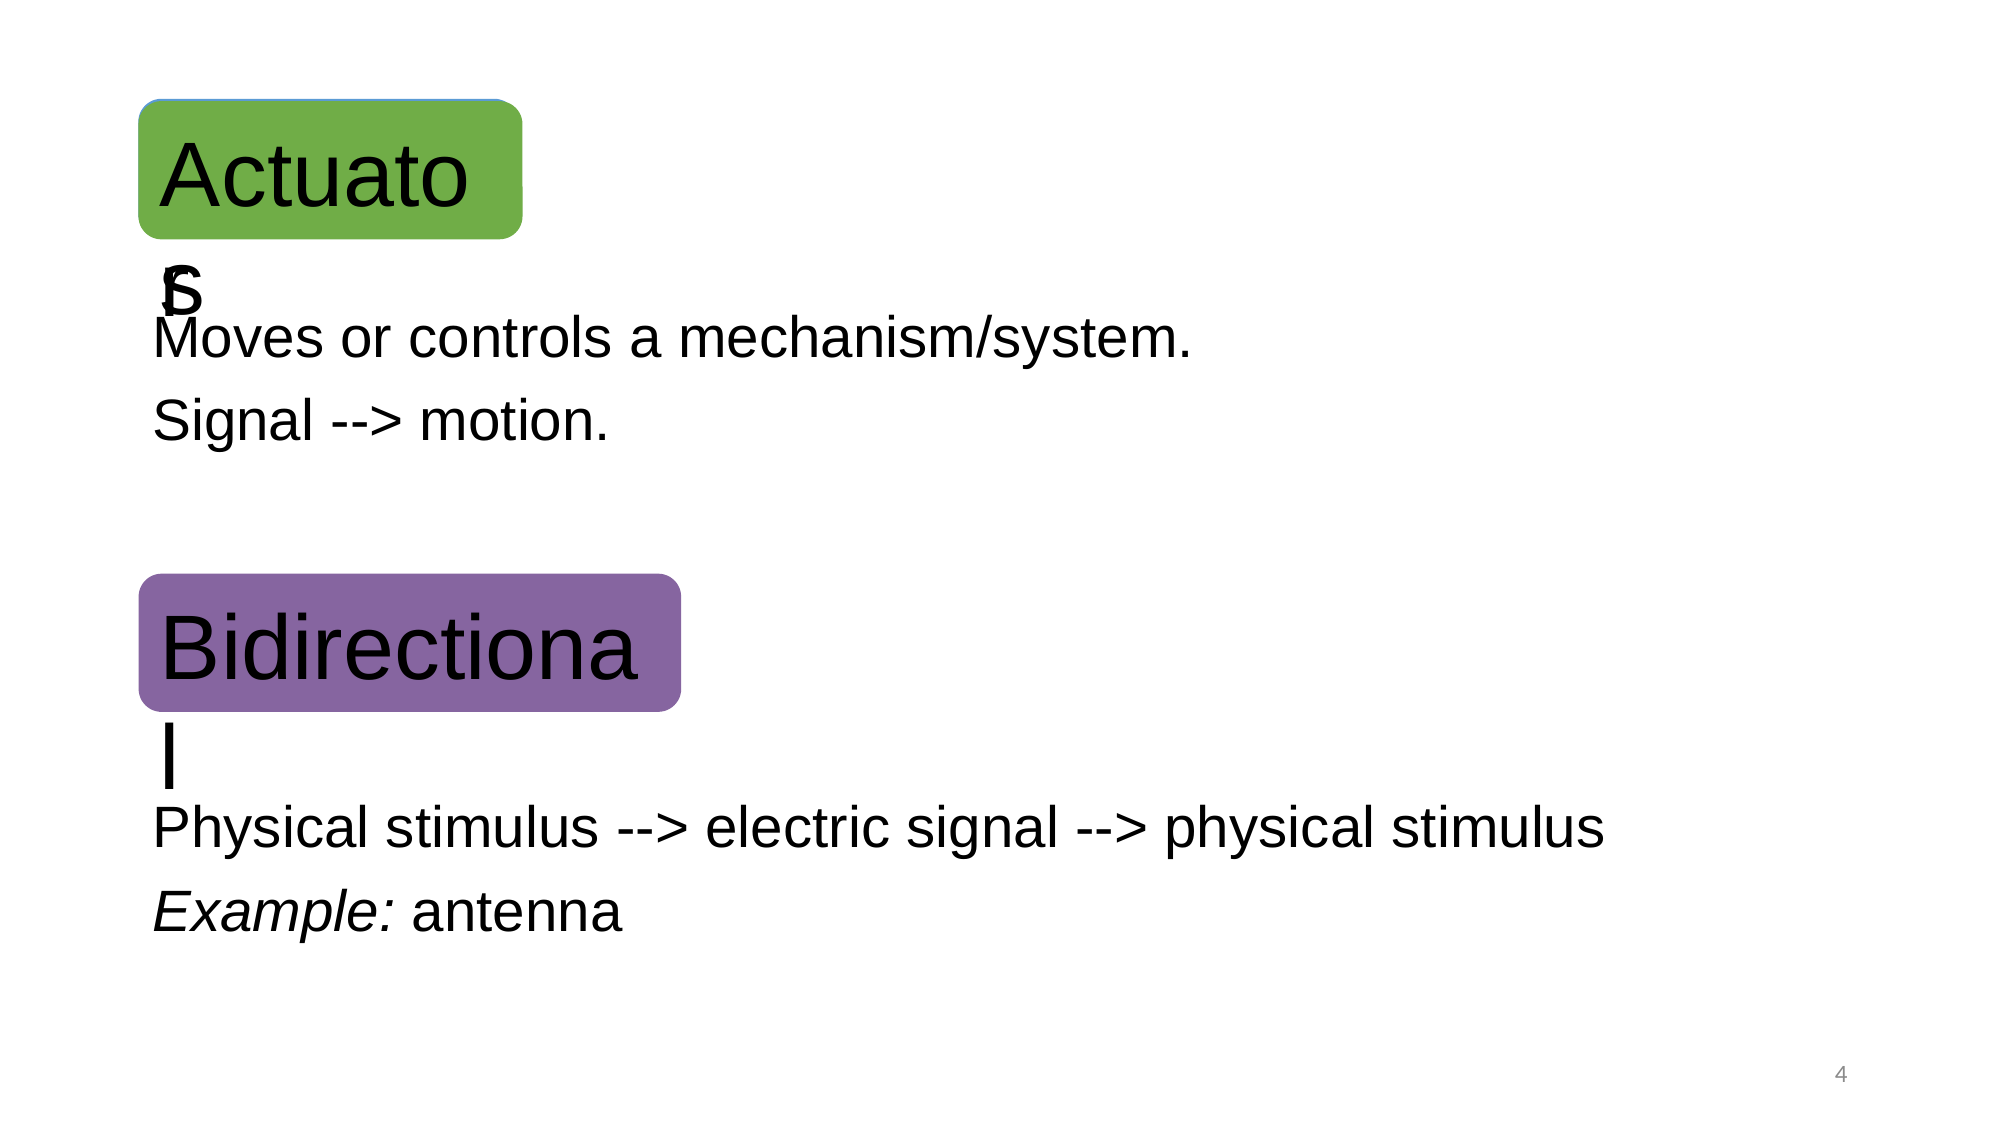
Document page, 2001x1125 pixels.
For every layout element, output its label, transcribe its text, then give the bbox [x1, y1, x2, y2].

slide_number 4 [1412, 1042, 1863, 1103]
text_box Actuator [138, 101, 523, 240]
list Moves or controls a mechanism/system. Signal --> motion. [137, 299, 1863, 498]
text_box Sensors [139, 98, 505, 115]
text_box Bidirectional [138, 573, 682, 712]
text_box Physical stimulus --> electric signal --> physical stimulus Example: antenna [137, 789, 1863, 988]
